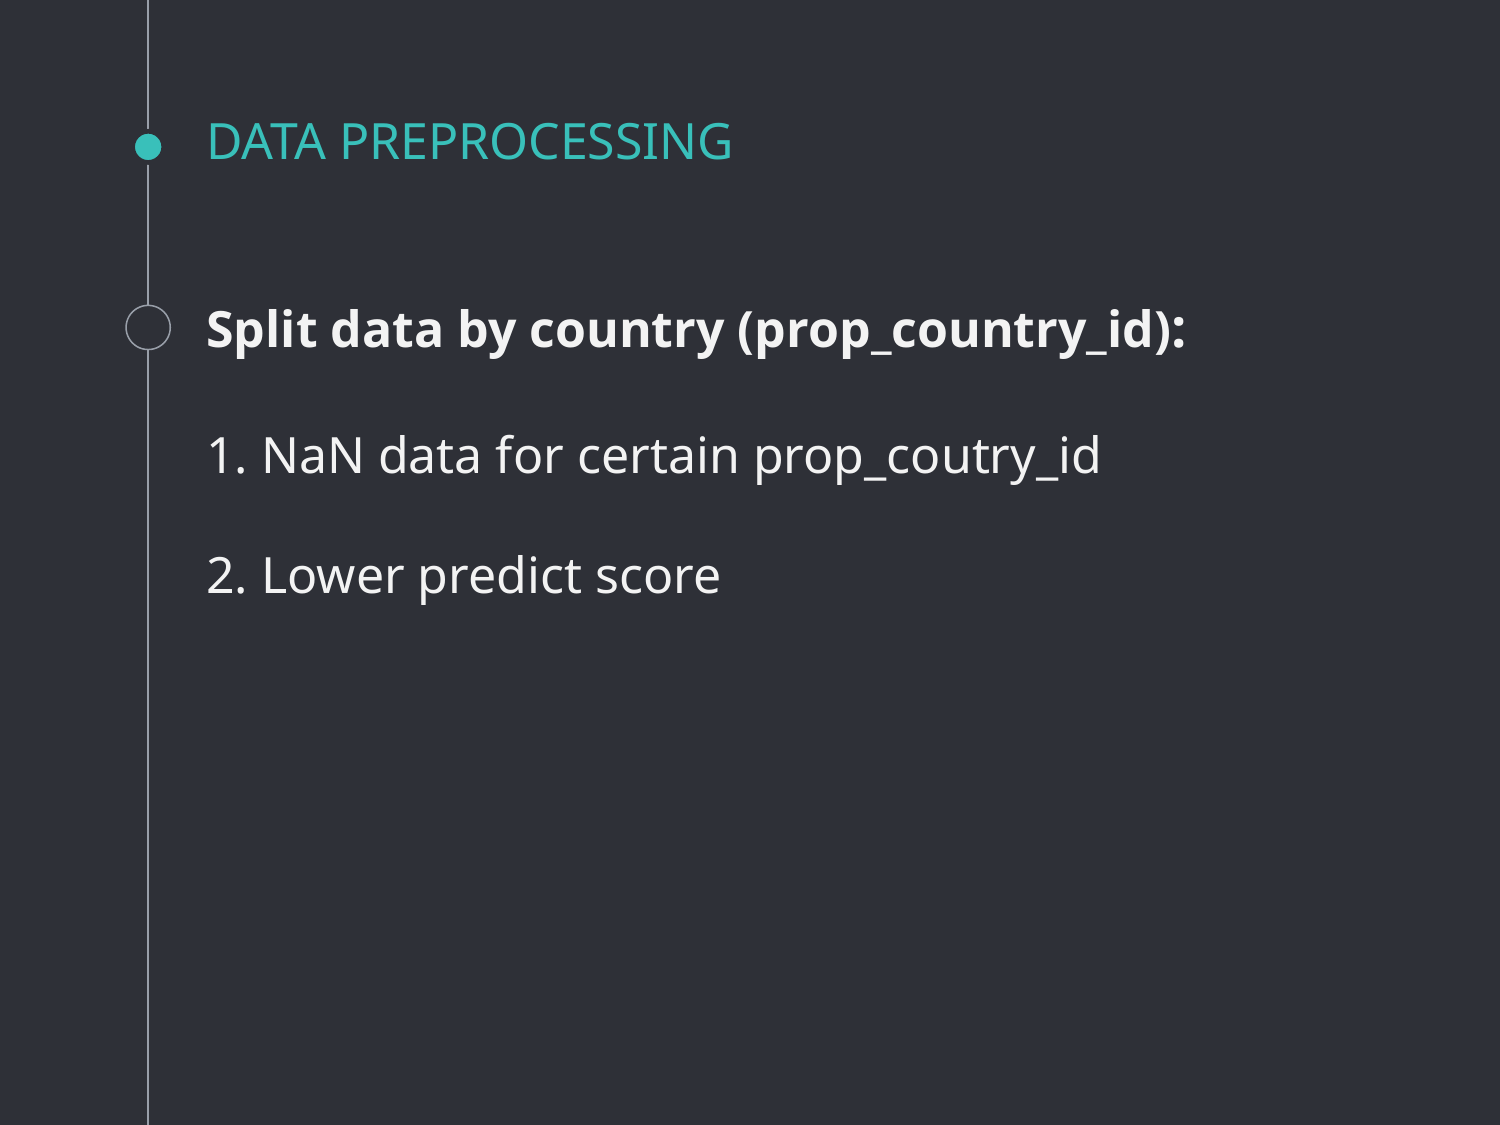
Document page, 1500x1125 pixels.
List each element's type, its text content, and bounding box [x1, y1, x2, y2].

title DATA PREPROCESSING [191, 109, 1317, 185]
list Split data by country (prop_country_id): 1. NaN data for certain prop_coutry_id 2. Lower predict score [191, 278, 1382, 728]
